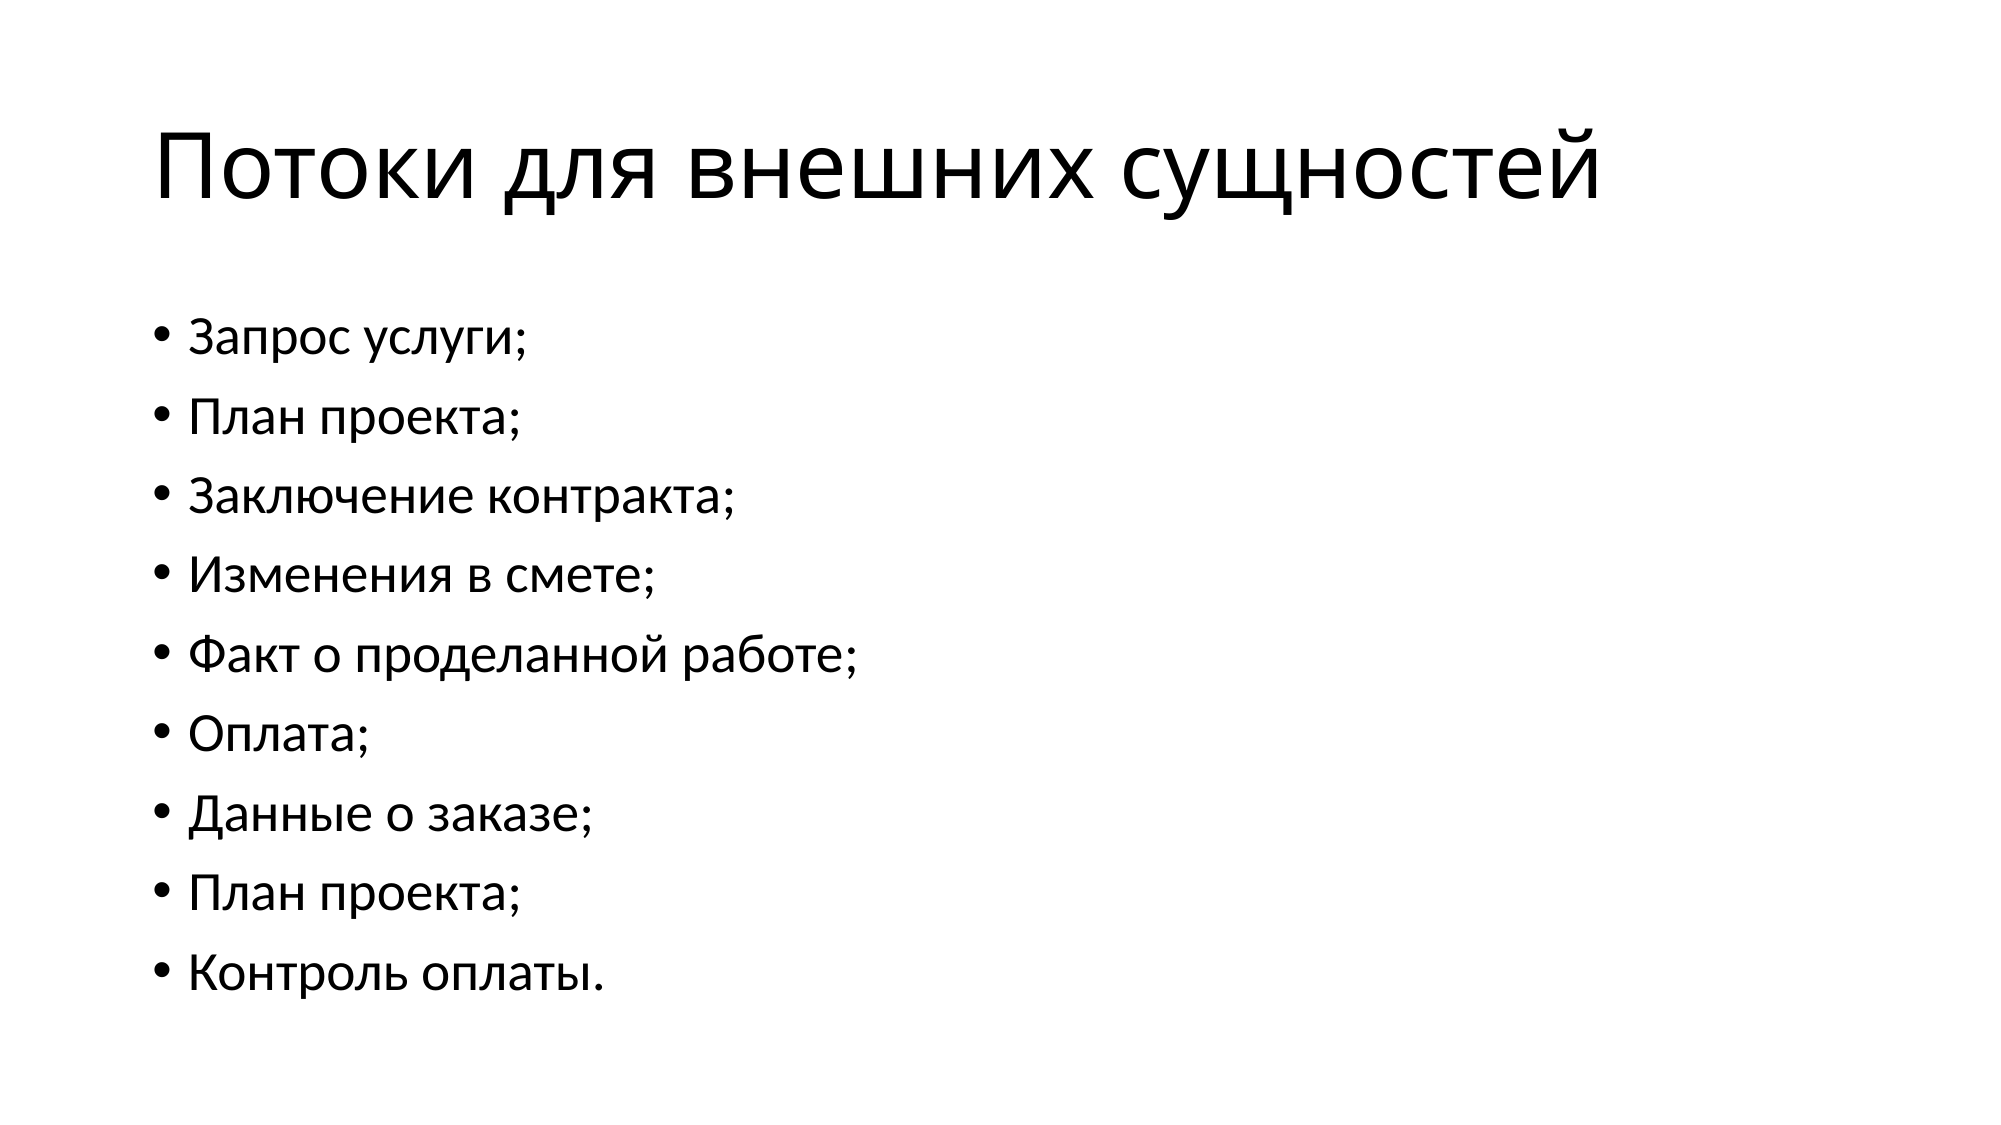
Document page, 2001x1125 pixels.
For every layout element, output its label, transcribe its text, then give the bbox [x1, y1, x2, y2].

title Потоки для внешних сущностей [137, 59, 1863, 278]
list Запрос услуги; План проекта; Заключение контракта; Изменения в смете; Факт о проделанной работе; Оплата; Данные о заказе; План проекта; Контроль оплаты. [137, 299, 1863, 1014]
